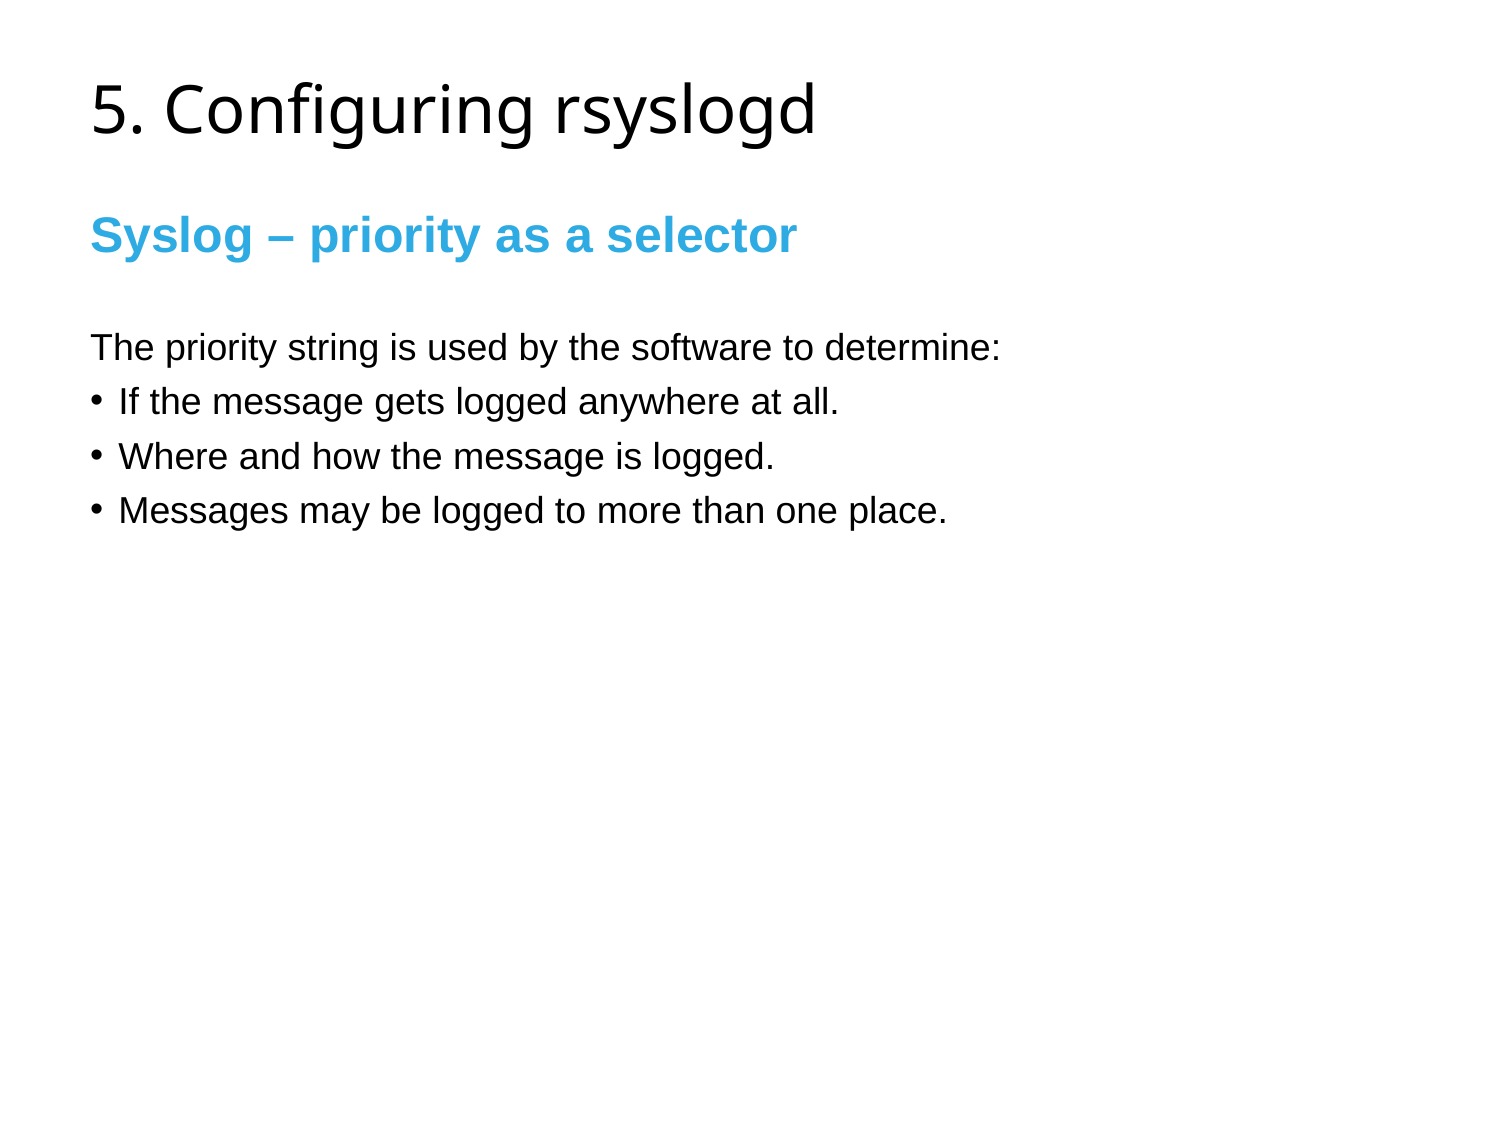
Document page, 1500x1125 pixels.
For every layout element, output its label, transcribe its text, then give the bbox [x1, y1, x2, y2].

list The priority string is used by the software to determine: If the message gets logged anywhere at all. Where and how the message is logged. Messages may be logged to more than one place. [75, 315, 1409, 545]
list Syslog – priority as a selector [75, 194, 1429, 271]
title 5. Configuring rsyslogd [75, 59, 1429, 155]
